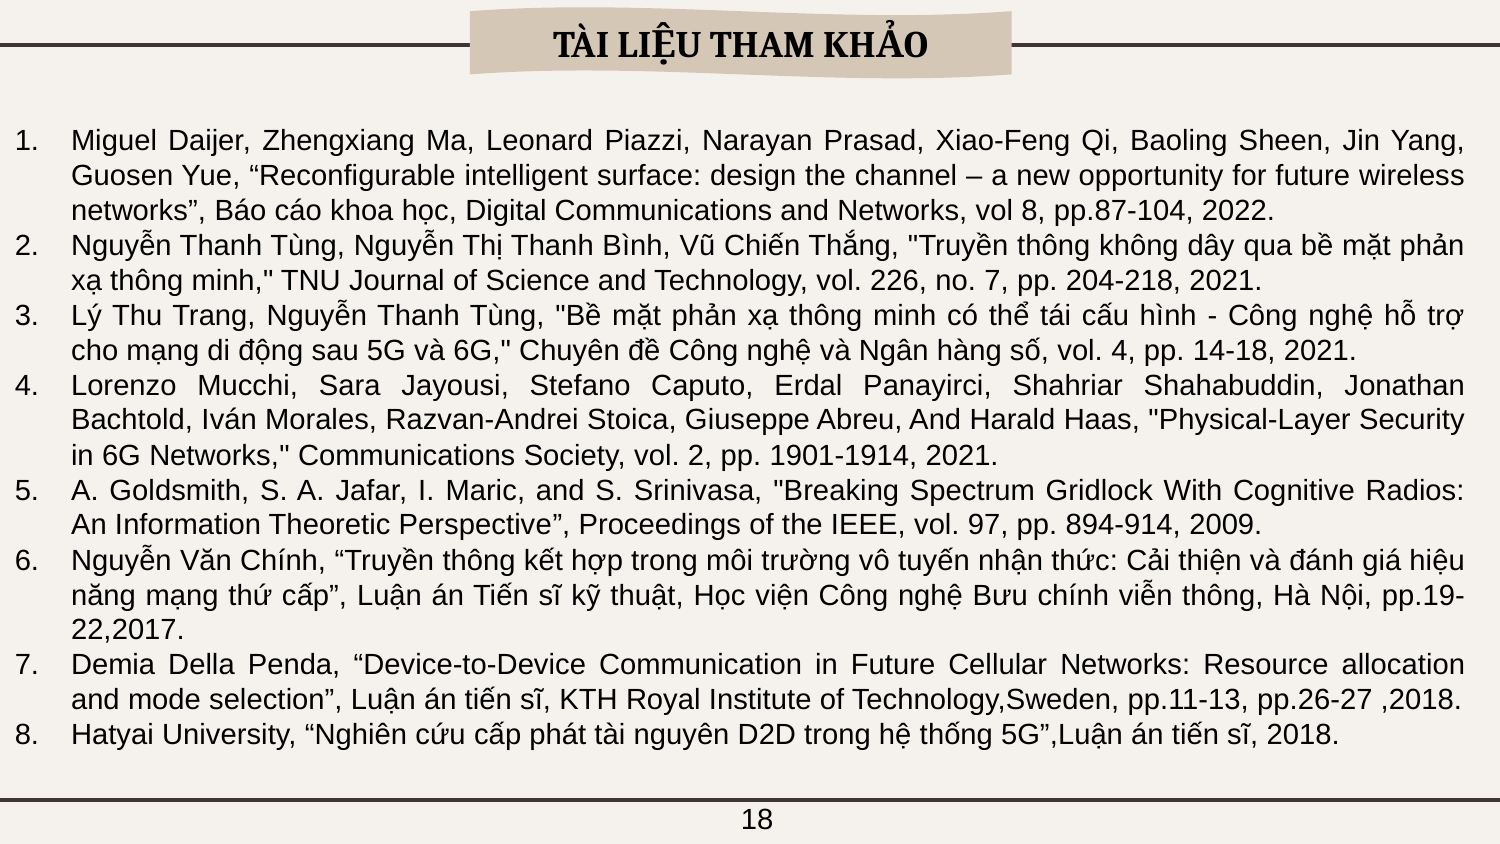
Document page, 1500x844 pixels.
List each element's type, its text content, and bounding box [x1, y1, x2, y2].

text_box Miguel Daijer, Zhengxiang Ma, Leonard Piazzi, Narayan Prasad, Xiao-Feng Qi, Baoling Sheen, Jin Yang, Guosen Yue, “Reconfigurable intelligent surface: design the channel – a new opportunity for future wireless networks”, Báo cáo khoa học, Digital Communications and Networks, vol 8, pp.87-104, 2022. Nguyễn Thanh Tùng, Nguyễn Thị Thanh Bình, Vũ Chiến Thắng, "Truyền thông không dây qua bề mặt phản xạ thông minh," TNU Journal of Science and Technology, vol. 226, no. 7, pp. 204-218, 2021. Lý Thu Trang, Nguyễn Thanh Tùng, "Bề mặt phản xạ thông minh có thể tái cấu hình - Công nghệ hỗ trợ cho mạng di động sau 5G và 6G," Chuyên đề Công nghệ và Ngân hàng số, vol. 4, pp. 14-18, 2021. Lorenzo Mucchi, Sara Jayousi, Stefano Caputo, Erdal Panayirci, Shahriar Shahabuddin, Jonathan Bachtold, Iván Morales, Razvan-Andrei Stoica, Giuseppe Abreu, And Harald Haas, "Physical-Layer Security in 6G Networks," Communications Society, vol. 2, pp. 1901-1914, 2021. A. Goldsmith, S. A. Jafar, I. Maric, and S. Srinivasa, "Breaking Spectrum Gridlock With Cognitive Radios: An Information Theoretic Perspective”, Proceedings of the IEEE, vol. 97, pp. 894-914, 2009. Nguyễn Văn Chính, “Truyền thông kết hợp trong môi trường vô tuyến nhận thức: Cải thiện và đánh giá hiệu năng mạng thứ cấp”, Luận án Tiến sĩ kỹ thuật, Học viện Công nghệ Bưu chính viễn thông, Hà Nội, pp.19-22,2017. Demia Della Penda, “Device-to-Device Communication in Future Cellular Networks: Resource allocation and mode selection”, Luận án tiến sĩ, KTH Royal Institute of Technology,Sweden, pp.11-13, pp.26-27 ,2018. Hatyai University, “Nghiên cứu cấp phát tài nguyên D2D trong hệ thống 5G”,Luận án tiến sĩ, 2018. [0, 113, 1482, 758]
text_box 18 [726, 793, 792, 843]
text_box TÀI LIỆU THAM KHẢO [467, 5, 1014, 81]
